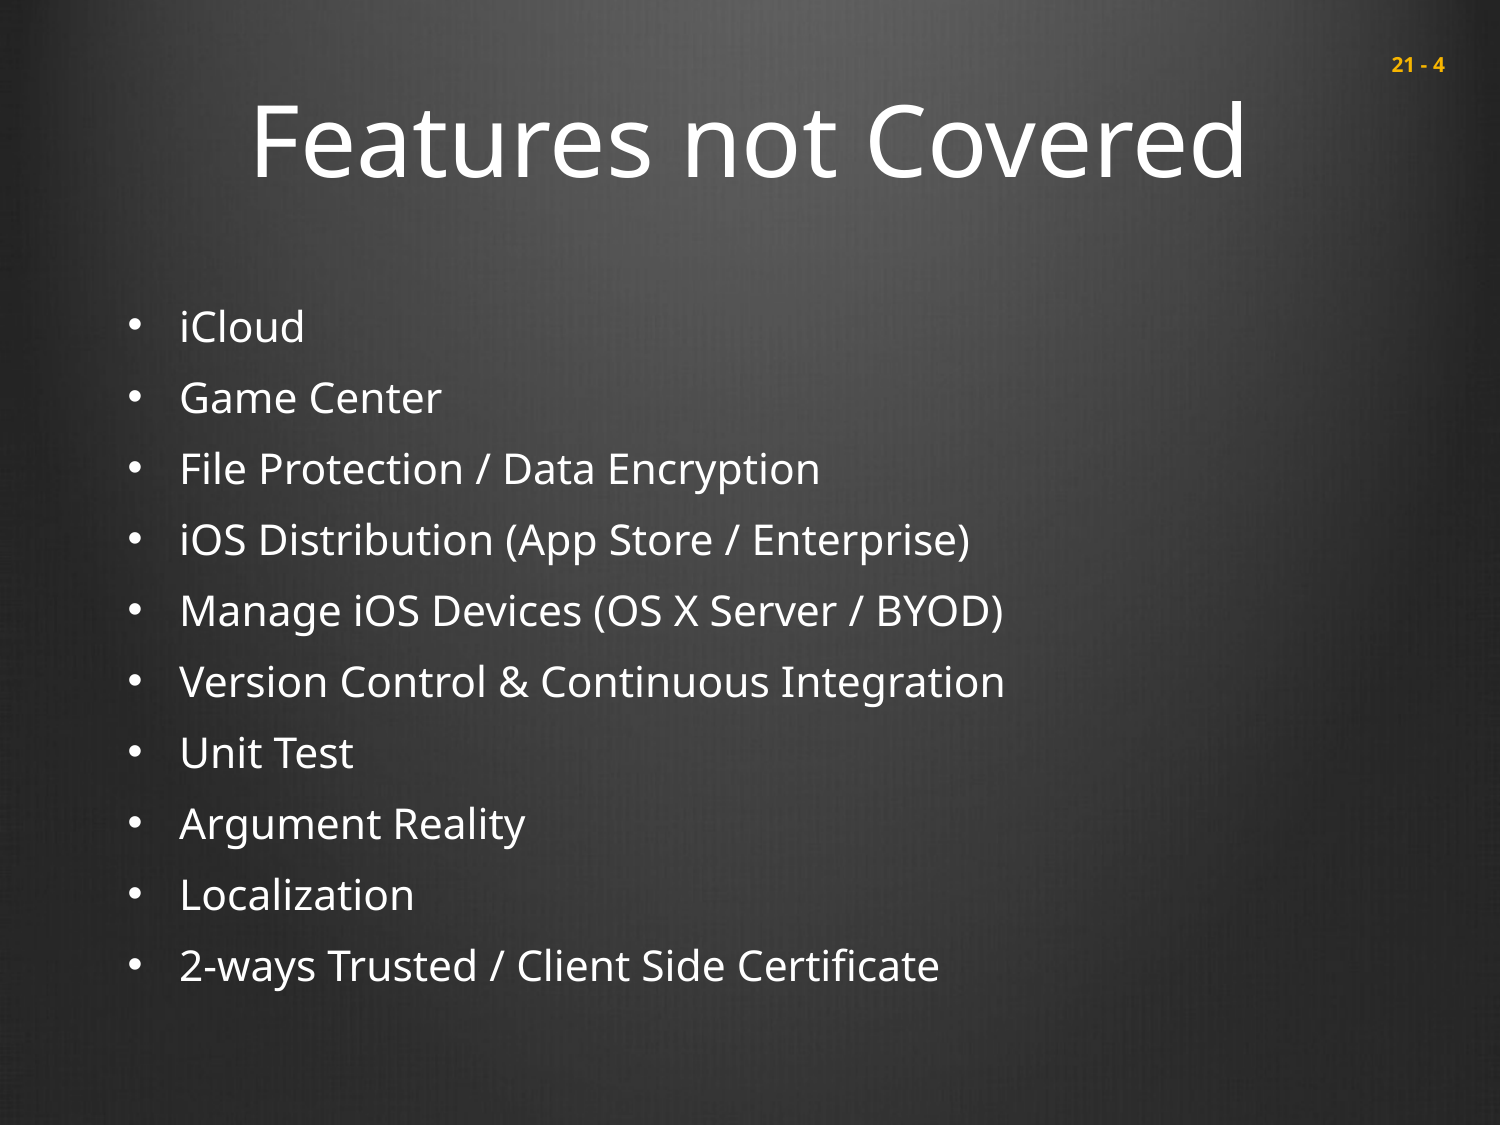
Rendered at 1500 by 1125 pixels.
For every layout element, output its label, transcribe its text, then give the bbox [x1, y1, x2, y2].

text_box 21 - 4 [1306, 43, 1460, 86]
list iCloud Game Center File Protection / Data Encryption iOS Distribution (App Store / Enterprise) Manage iOS Devices (OS X Server / BYOD) Version Control & Continuous Integration Unit Test Argument Reality Localization 2-ways Trusted / Client Side Certificate [112, 306, 1388, 1005]
title Features not Covered [112, 19, 1388, 255]
